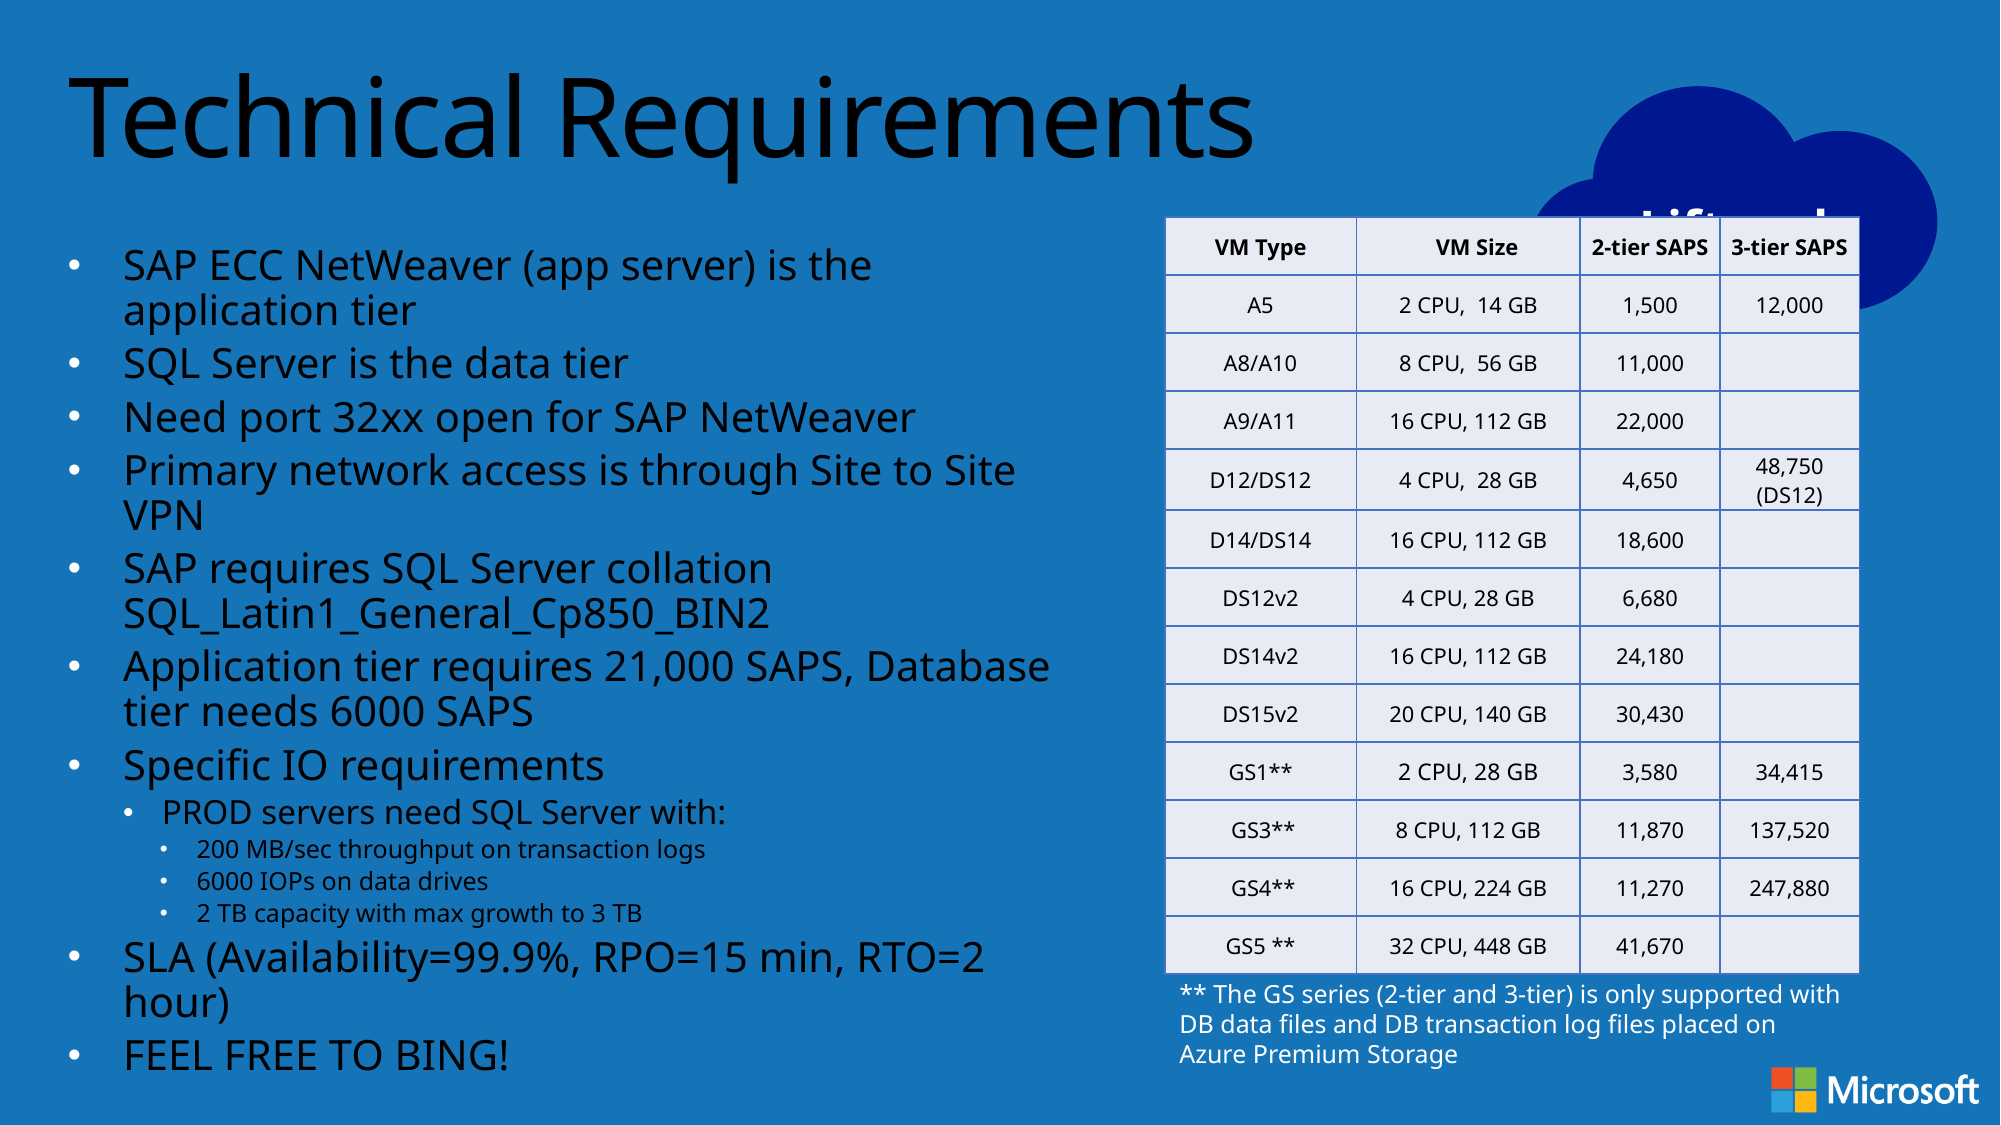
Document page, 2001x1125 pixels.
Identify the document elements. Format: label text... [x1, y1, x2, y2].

table_cell 11,270 [1581, 859, 1719, 915]
table_header VM Type [1166, 218, 1356, 274]
table_cell DS12v2 [1166, 569, 1356, 625]
table_cell 11,870 [1581, 801, 1719, 857]
table_cell 8 CPU, 112 GB [1357, 801, 1579, 857]
table_cell 2 CPU, 14 GB [1357, 276, 1579, 332]
table_cell 2 CPU, 28 GB [1357, 743, 1579, 799]
table_cell GS5 ** [1166, 917, 1356, 971]
table_cell 247,880 [1721, 859, 1859, 915]
table_cell A8/A10 [1166, 334, 1356, 390]
table_cell DS15v2 [1166, 685, 1356, 741]
table_cell 30,430 [1581, 685, 1719, 741]
table_cell GS3** [1166, 801, 1356, 857]
table_cell 3,580 [1581, 743, 1719, 799]
table_cell 48,750 (DS12) [1721, 450, 1859, 509]
title Technical Requirements [44, 47, 1938, 196]
table_header 2-tier SAPS [1581, 218, 1719, 274]
table_cell [1721, 392, 1859, 448]
table_cell 4,650 [1581, 450, 1719, 509]
table_cell 137,520 [1721, 801, 1859, 857]
table_cell GS1** [1166, 743, 1356, 799]
table_cell 24,180 [1581, 627, 1719, 683]
table_cell 22,000 [1581, 392, 1719, 448]
picture [1770, 1066, 1980, 1113]
table_cell [1721, 627, 1859, 683]
table_cell 18,600 [1581, 511, 1719, 567]
table_cell 1,500 [1581, 276, 1719, 332]
table_cell [1721, 511, 1859, 567]
table_cell 6,680 [1581, 569, 1719, 625]
table_cell 4 CPU, 28 GB [1357, 450, 1579, 509]
table_cell 32 CPU, 448 GB [1357, 917, 1579, 971]
table_cell [1721, 685, 1859, 741]
table_cell 8 CPU, 56 GB [1357, 334, 1579, 390]
table_cell 34,415 [1721, 743, 1859, 799]
table_cell D14/DS14 [1166, 511, 1356, 567]
table_header VM Size [1357, 218, 1579, 274]
table_cell [1721, 917, 1859, 971]
table_cell 11,000 [1581, 334, 1719, 390]
table_cell D12/DS12 [1166, 450, 1356, 509]
table_cell A5 [1166, 276, 1356, 332]
table_cell A9/A11 [1166, 392, 1356, 448]
table_header 3-tier SAPS [1721, 218, 1859, 274]
table_cell 16 CPU, 112 GB [1357, 627, 1579, 683]
text_box ** The GS series (2-tier and 3-tier) is only supported with DB data files and DB transaction log files placed on Azure Premium Storage [1164, 971, 1860, 1076]
table_cell [1721, 569, 1859, 625]
table_cell 41,670 [1581, 917, 1719, 971]
table_cell DS14v2 [1166, 627, 1356, 683]
table_cell 16 CPU, 112 GB [1357, 392, 1579, 448]
table_cell 12,000 [1721, 276, 1859, 332]
table_cell 20 CPU, 140 GB [1357, 685, 1579, 741]
table_cell 16 CPU, 224 GB [1357, 859, 1579, 915]
table_cell 16 CPU, 112 GB [1357, 511, 1579, 567]
table_cell GS4** [1166, 859, 1356, 915]
list SAP ECC NetWeaver (app server) is the application tier SQL Server is the data tier Need port 32xx open for SAP NetWeaver Primary network access is through Site to Site VPN SAP requires SQL Server collation SQL_Latin1_General_Cp850_BIN2 Application tier requires 21,000 SAPS, Database tier needs 6000 SAPS Specific IO requirements PROD servers need SQL Server with: 200 MB/sec throughput on transaction logs 6000 IOPs on data drives 2 TB capacity with max growth to 3 TB SLA (Availability=99.9%, RPO=15 min, RTO=2 hour) FEEL FREE TO BING! [43, 229, 1109, 1041]
table_cell 4 CPU, 28 GB [1357, 569, 1579, 625]
table_cell [1721, 334, 1859, 390]
